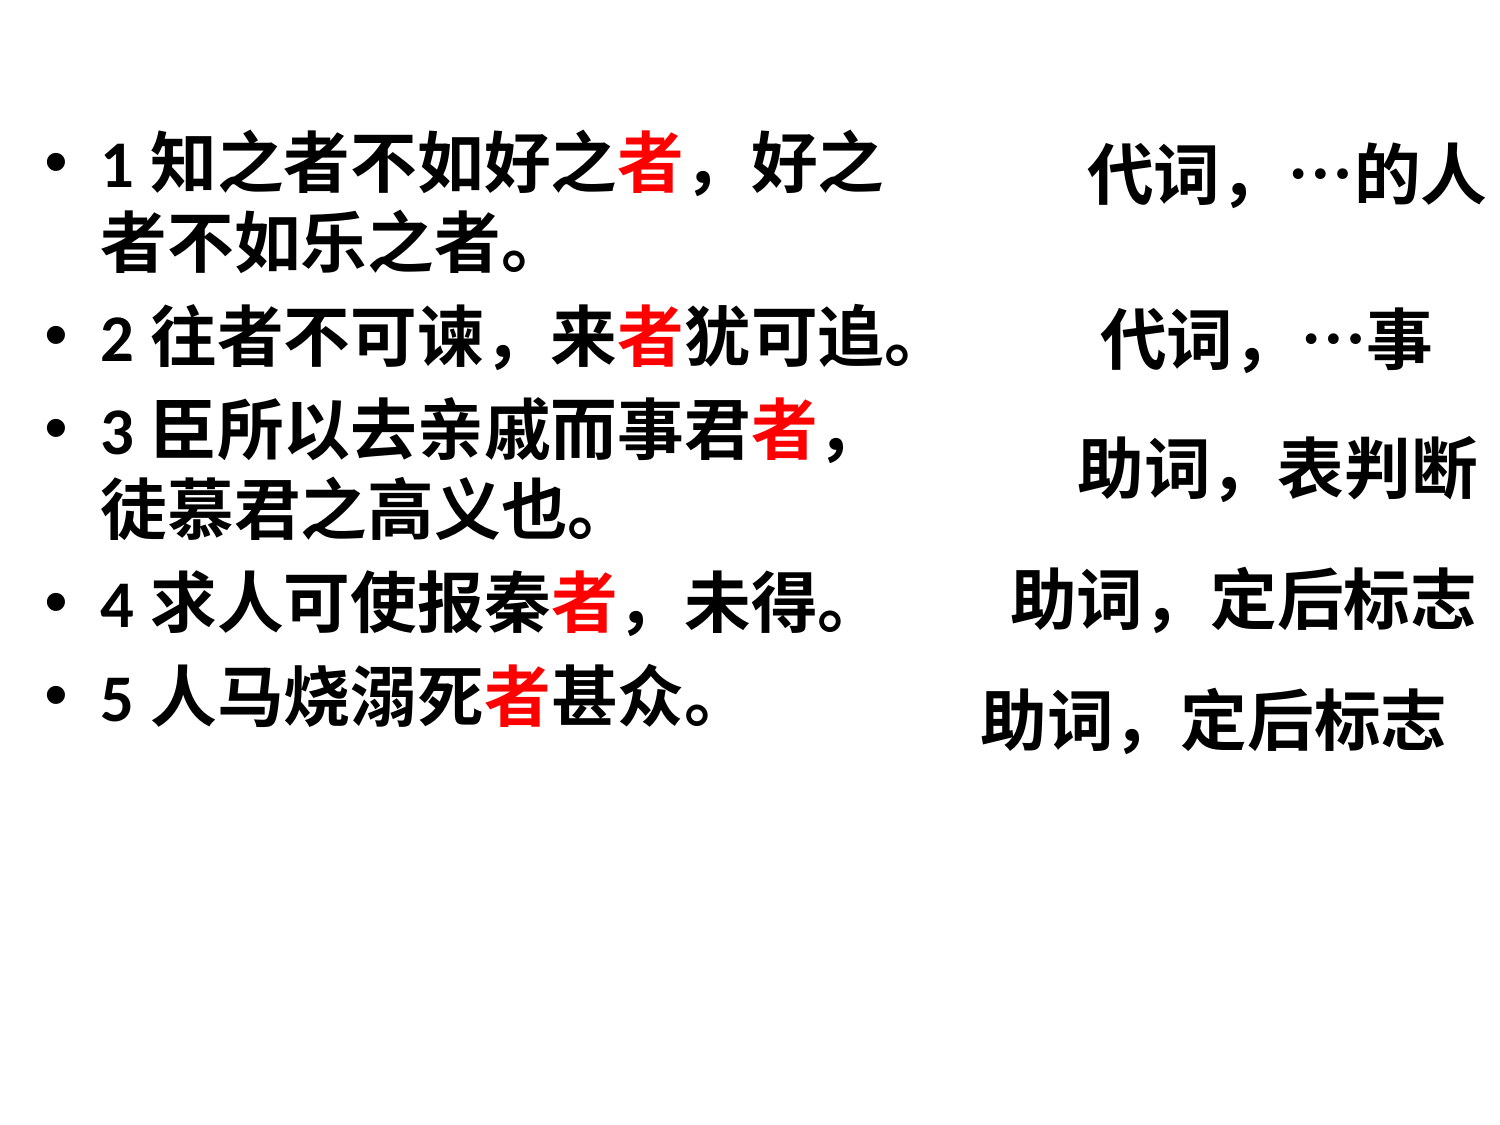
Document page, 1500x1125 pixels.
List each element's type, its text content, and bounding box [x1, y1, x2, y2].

text_box 助词，定后标志 [965, 671, 1463, 767]
text_box 代词，…事 [1085, 290, 1449, 386]
text_box 代词，…的人 [1072, 125, 1500, 221]
list 1知之者不如好之者，好之者不如乐之者。 2往者不可谏，来者犹可追。 3臣所以去亲戚而事君者，徒慕君之高义也。 4求人可使报秦者，未得。 5人马烧溺死者甚众。 [29, 113, 904, 1094]
text_box 助词，表判断 [1062, 419, 1493, 514]
text_box 助词，定后标志 [995, 550, 1493, 646]
